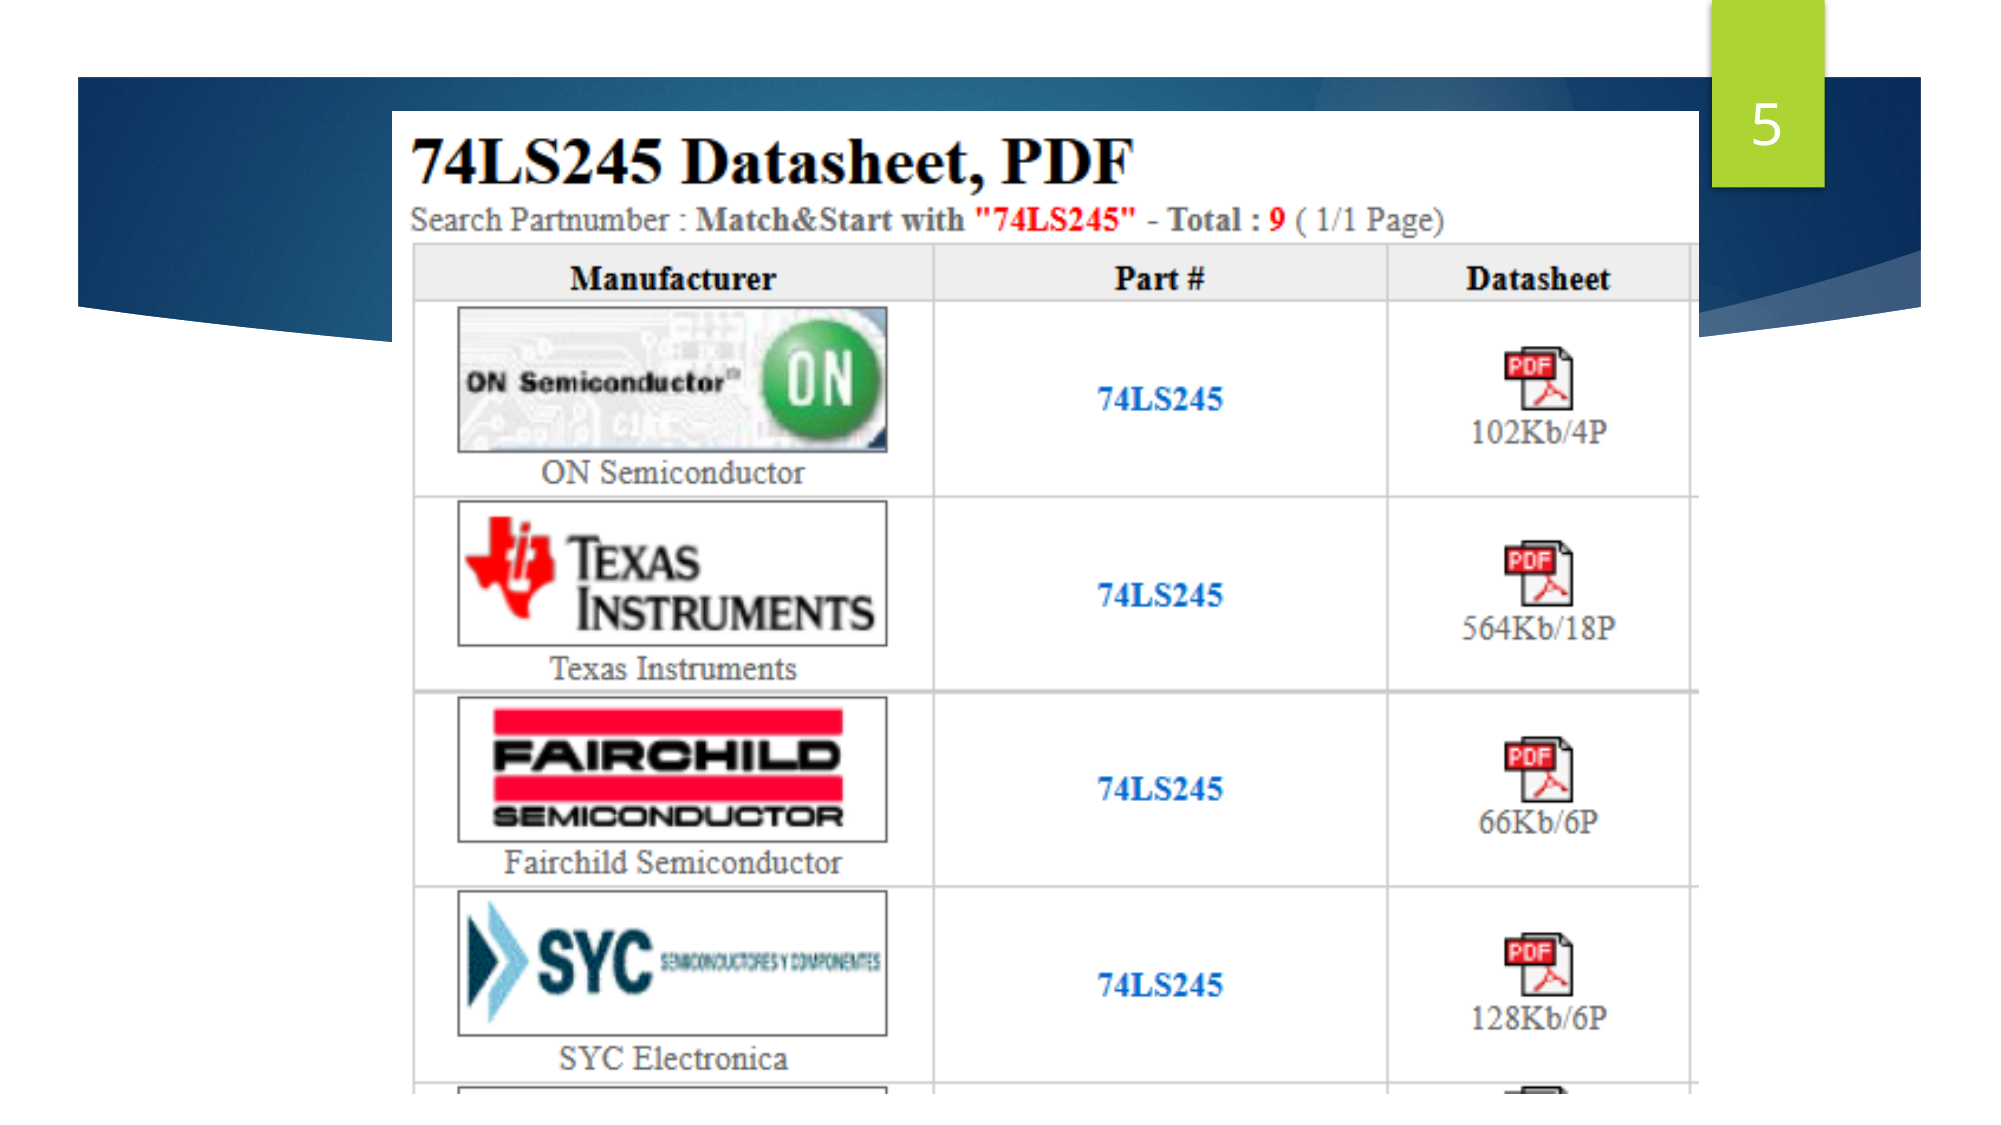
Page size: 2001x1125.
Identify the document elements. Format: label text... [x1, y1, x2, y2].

picture [392, 111, 1699, 1094]
slide_number 5 [1698, 48, 1836, 175]
